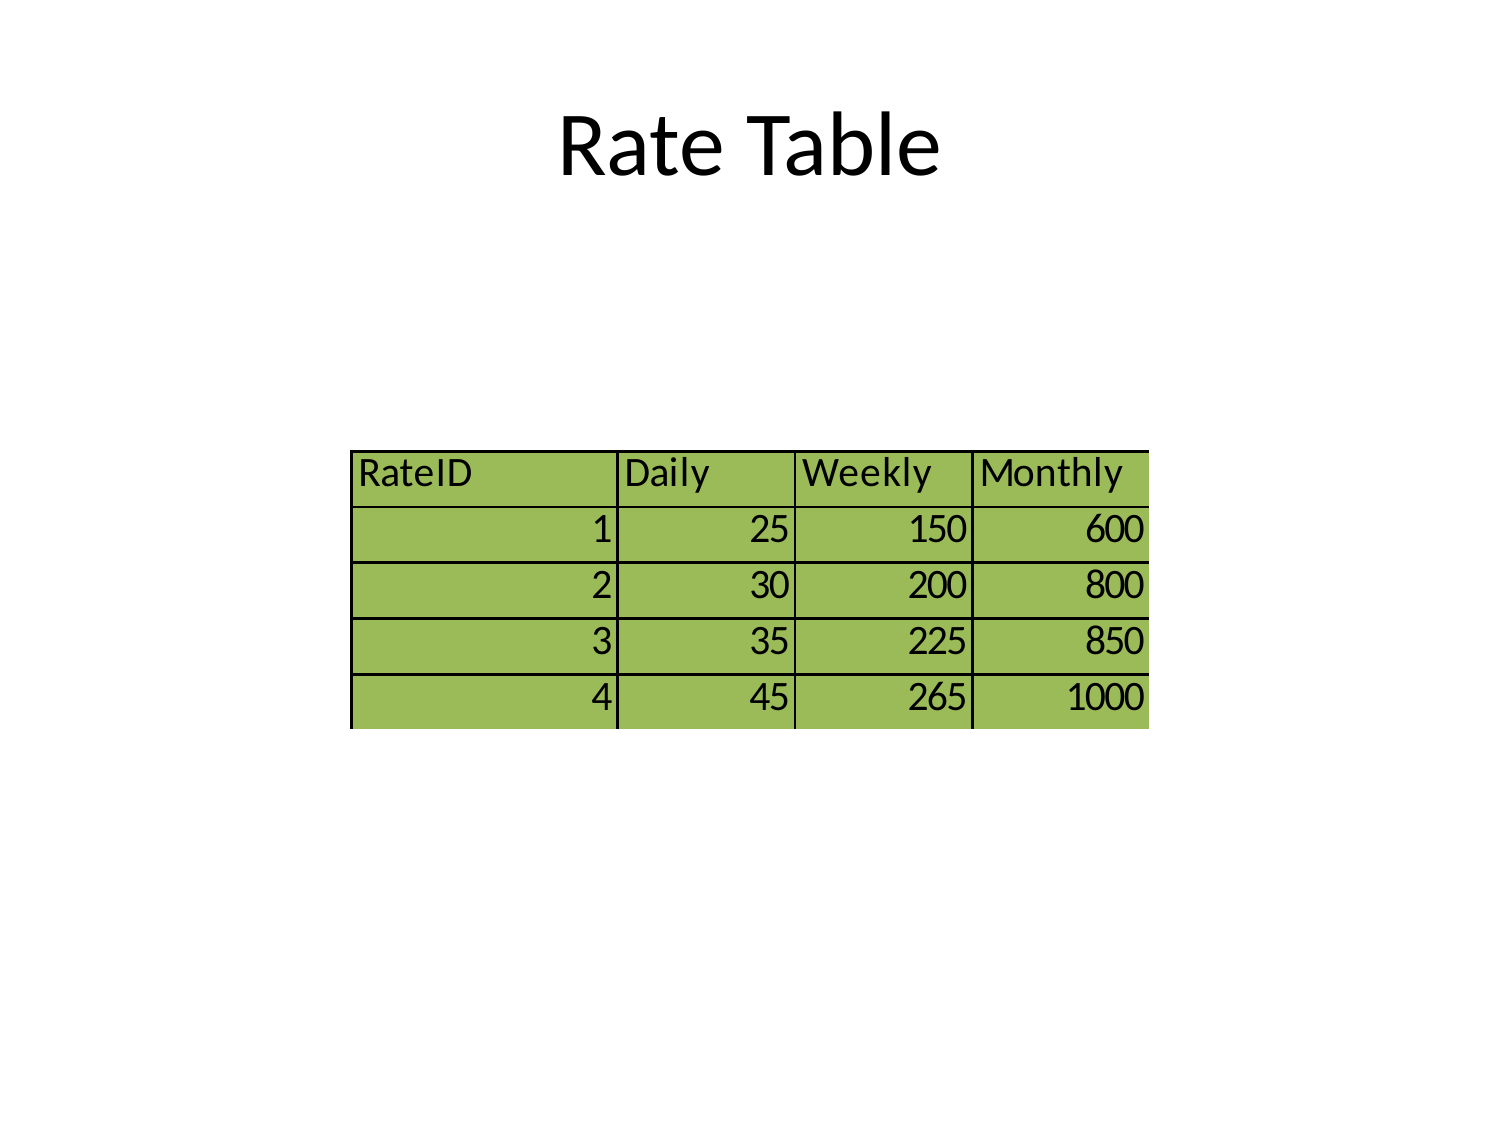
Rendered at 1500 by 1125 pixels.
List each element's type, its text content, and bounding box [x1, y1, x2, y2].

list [349, 449, 1152, 732]
title Rate Table [75, 45, 1425, 233]
